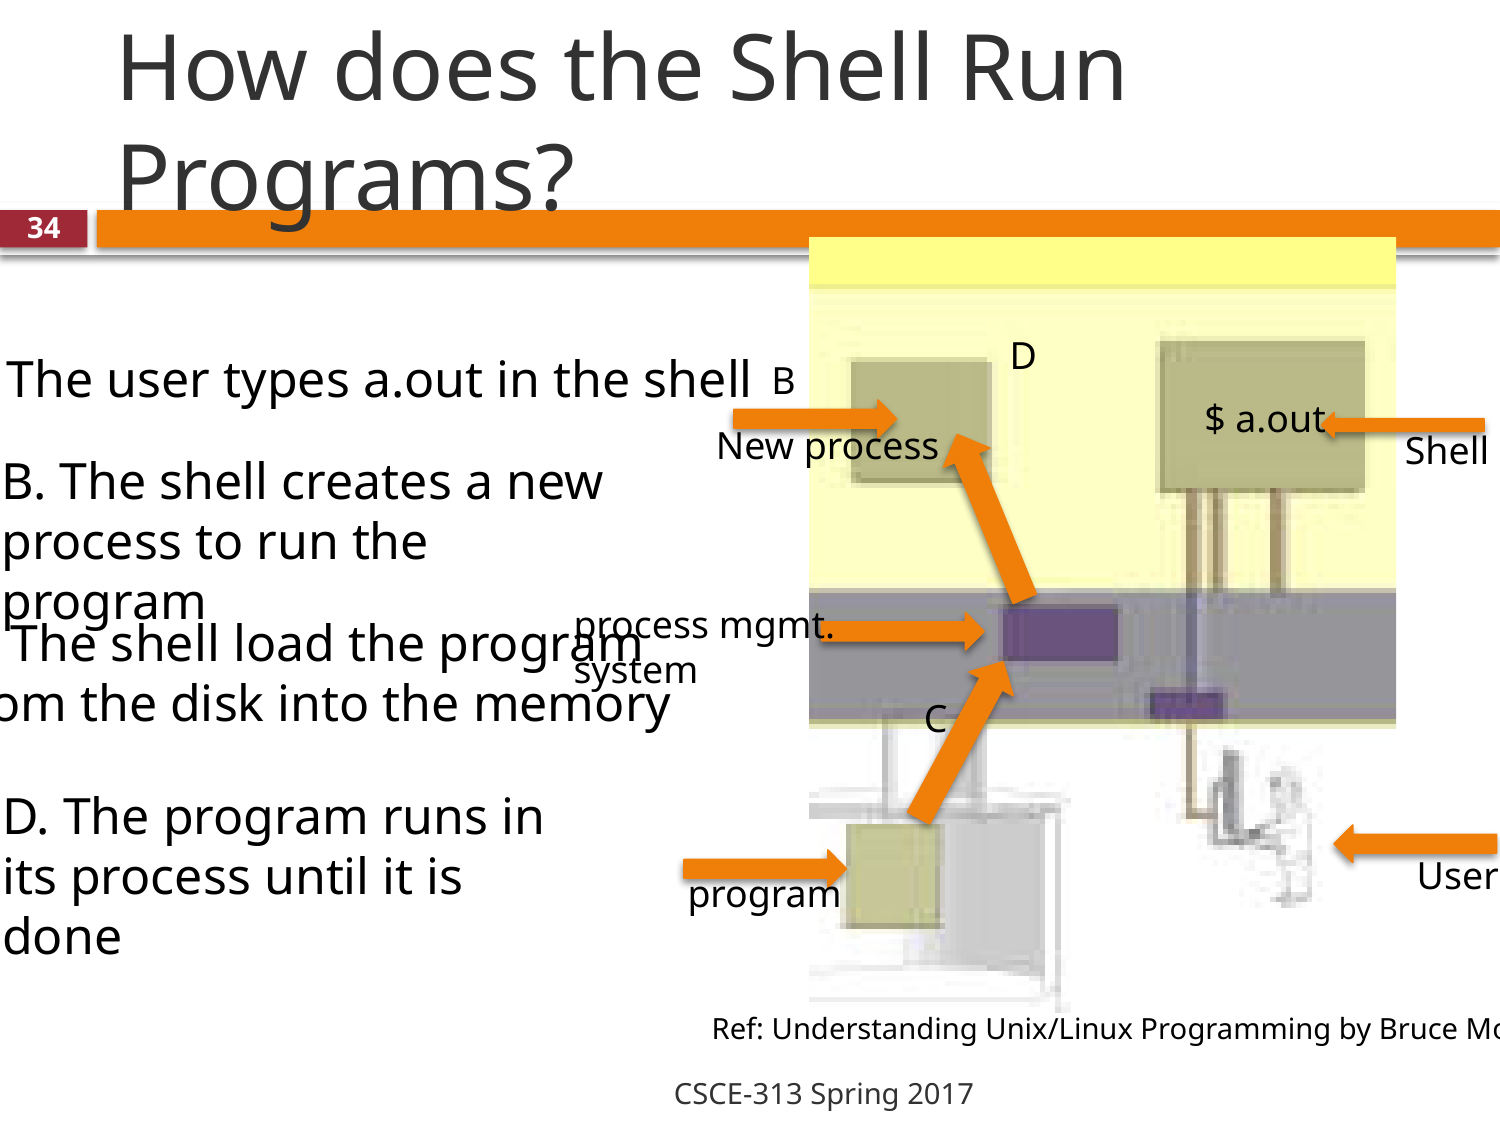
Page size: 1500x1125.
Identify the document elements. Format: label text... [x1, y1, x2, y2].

slide_number 34 [0, 208, 88, 249]
text_box A [1496, 812, 1500, 873]
text_box Ref: Understanding Unix/Linux Programming by Bruce Molay [696, 1003, 1500, 1053]
footer CSCE-313 Spring 2017 [99, 1065, 990, 1125]
text_box program [672, 862, 802, 923]
text_box B. The shell creates a new process to run the program [0, 442, 625, 603]
text_box New process [701, 414, 802, 475]
text_box C. The shell load the program from the disk into the memory [0, 603, 687, 739]
text_box B [769, 349, 802, 410]
text_box [683, 858, 802, 862]
text_box [1401, 833, 1496, 844]
text_box [769, 410, 802, 414]
text_box process mgmt. system [625, 593, 802, 699]
text_box Shell [1401, 419, 1500, 480]
title How does the Shell Run Programs? [100, 37, 1438, 200]
text_box D. The program runs in its process until it is done [0, 777, 596, 893]
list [808, 237, 1397, 1013]
text_box A. The user types a.out in the shell [0, 340, 769, 415]
text_box User [1401, 844, 1500, 905]
